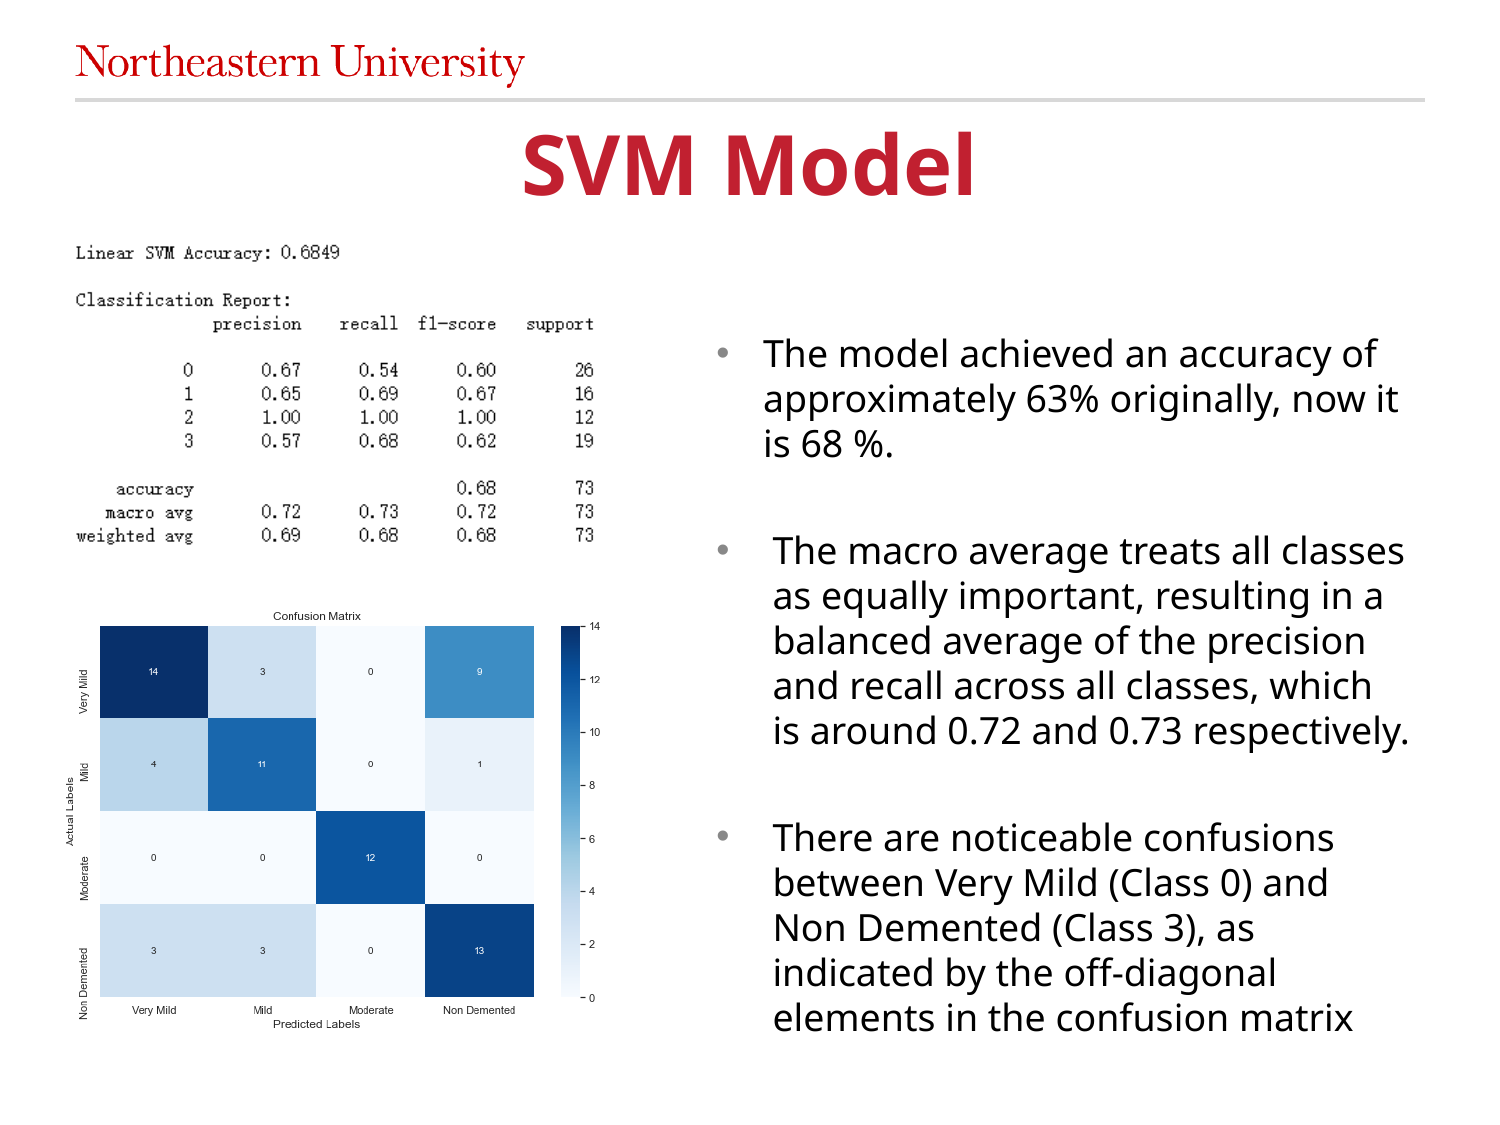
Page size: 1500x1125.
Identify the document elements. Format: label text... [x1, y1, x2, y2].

picture [60, 241, 621, 571]
list The model achieved an accuracy of approximately 63% originally, now it is 68 %. The macro average treats all classes as equally important, resulting in a balanced average of the precision and recall across all classes, which is around 0.72 and 0.73 respectively. There are noticeable confusions between Very Mild (Class 0) and Non Demented (Class 3), as indicated by the off-diagonal elements in the confusion matrix [663, 241, 1426, 1046]
title SVM Model [75, 104, 1425, 215]
picture [75, 44, 525, 88]
picture [34, 602, 621, 1045]
